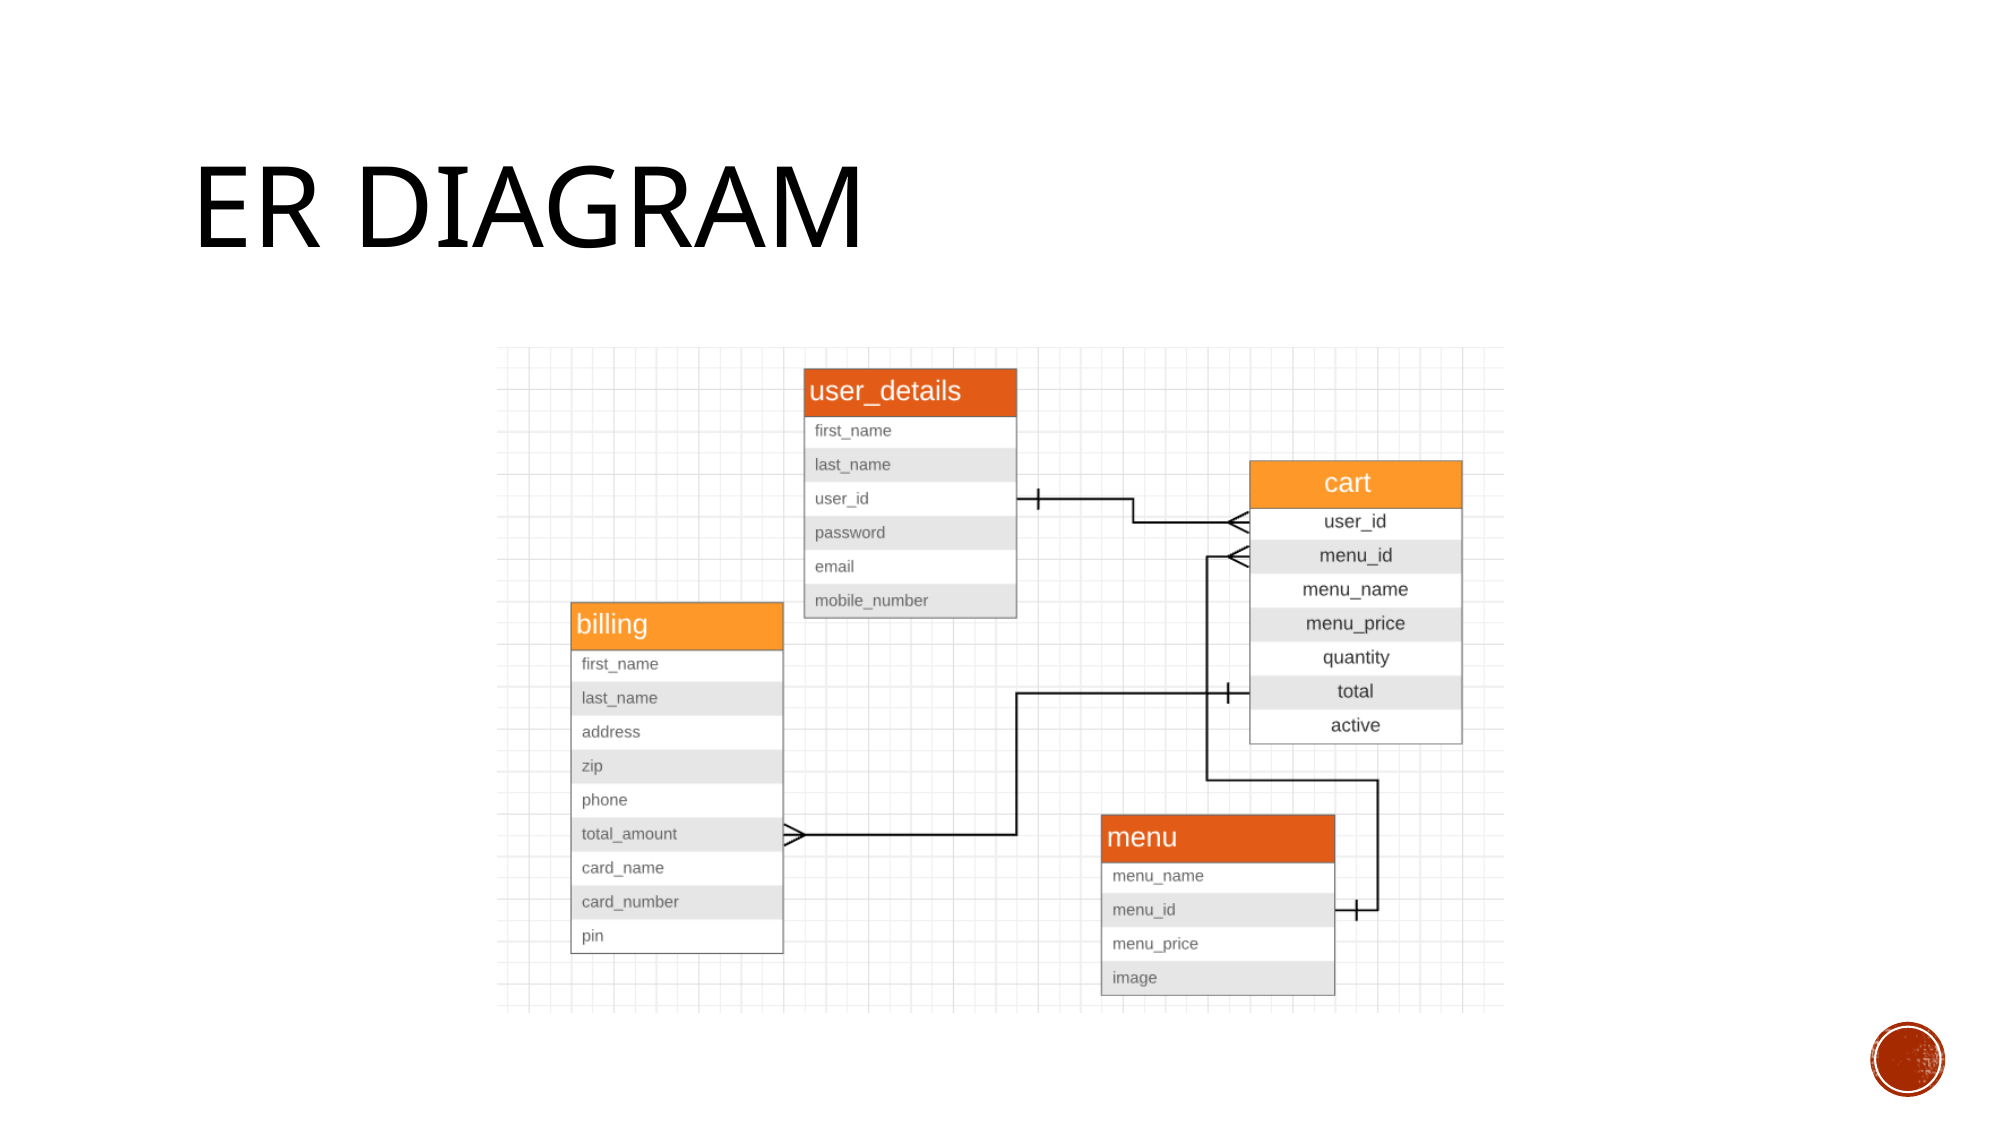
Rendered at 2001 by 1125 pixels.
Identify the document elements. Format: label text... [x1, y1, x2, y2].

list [500, 351, 1500, 1010]
title ER diagram [175, 79, 1826, 344]
